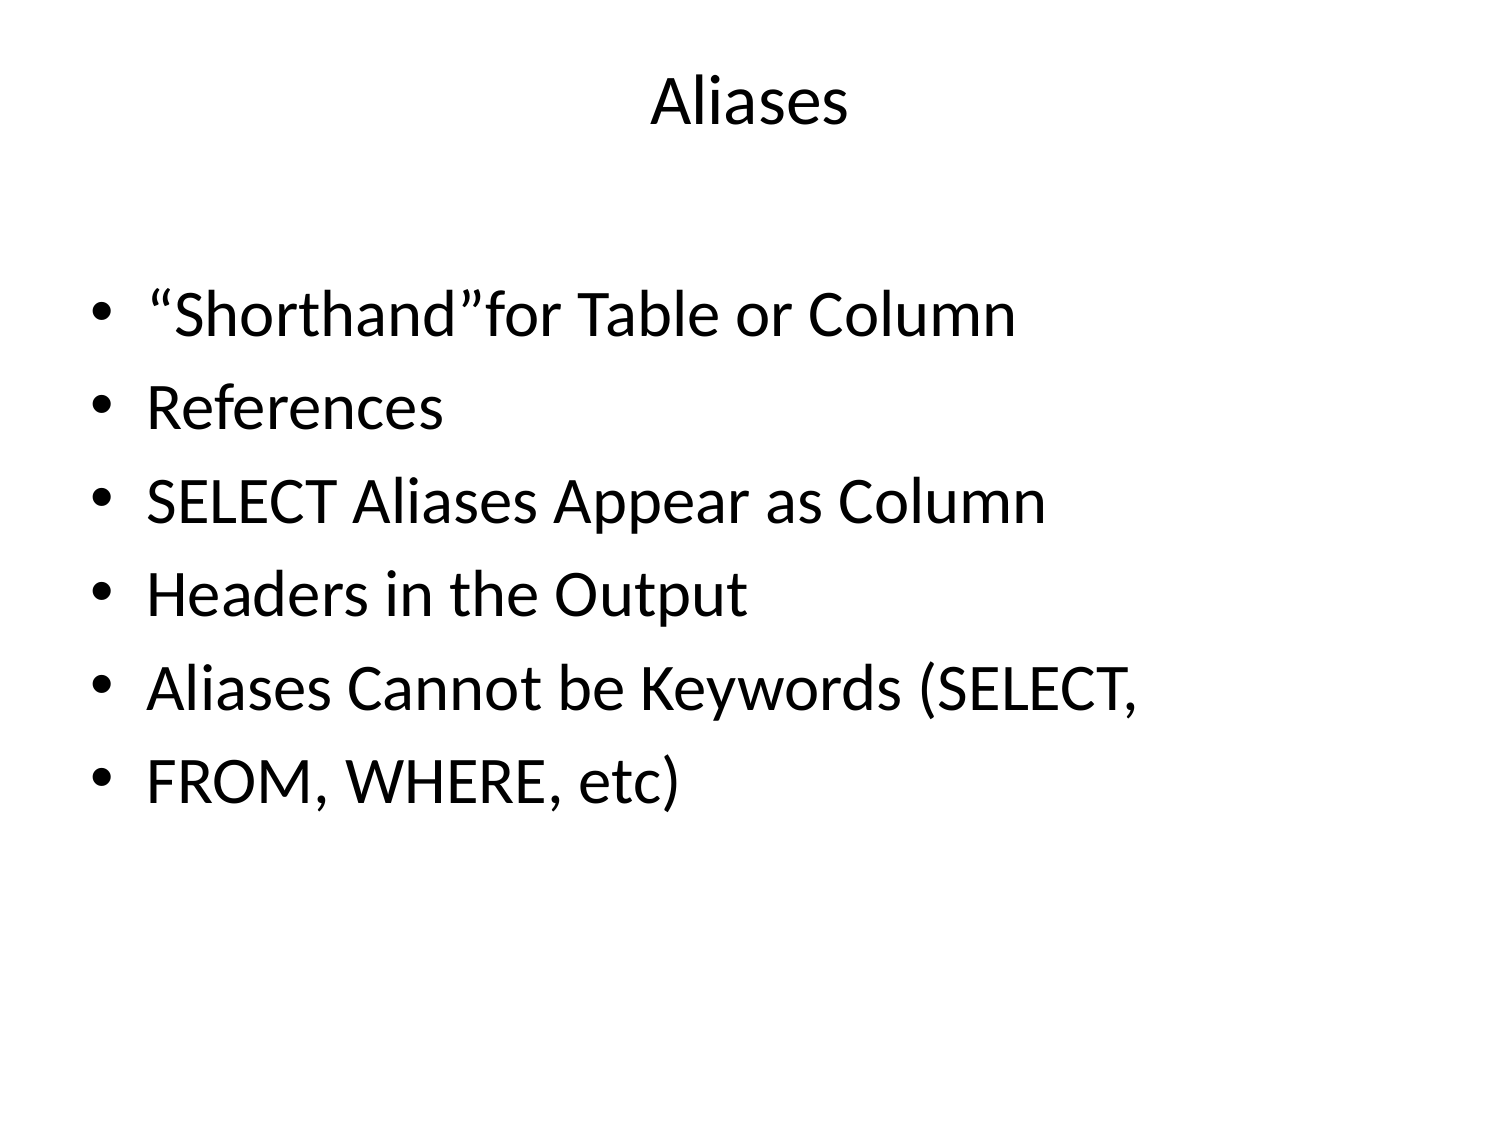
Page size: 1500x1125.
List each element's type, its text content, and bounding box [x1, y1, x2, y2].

list “Shorthand”for Table or Column References SELECT Aliases Appear as Column Headers in the Output Aliases Cannot be Keywords (SELECT, FROM, WHERE, etc) [75, 262, 1425, 1005]
title Aliases [75, 45, 1425, 233]
